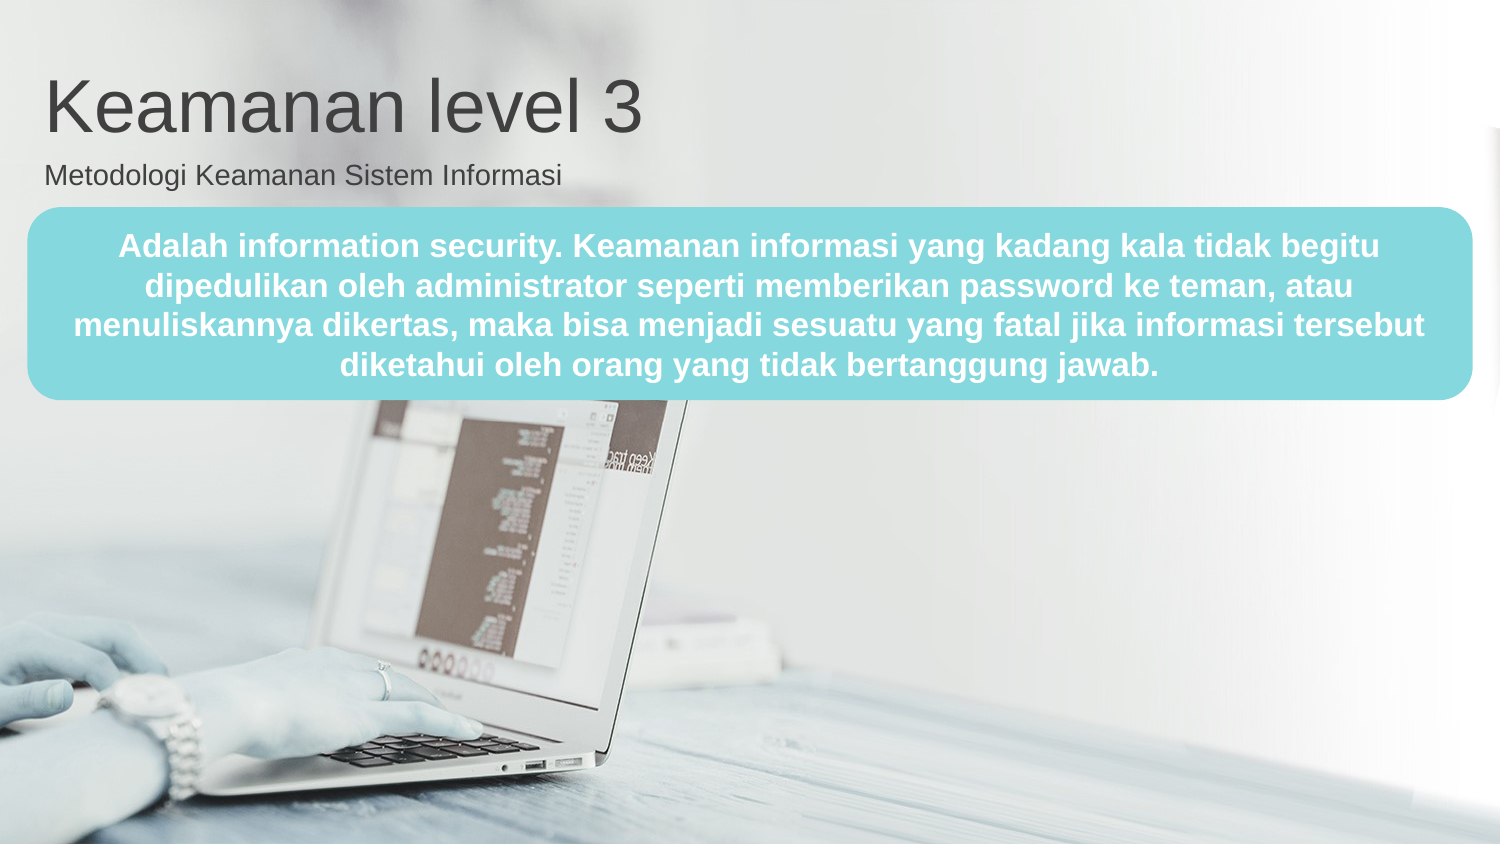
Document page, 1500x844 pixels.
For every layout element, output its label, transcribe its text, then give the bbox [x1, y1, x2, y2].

list Keamanan level 3 [29, 55, 1471, 150]
text_box Adalah information security. Keamanan informasi yang kadang kala tidak begitu dipedulikan oleh administrator seperti memberikan password ke teman, atau menuliskannya dikertas, maka bisa menjadi sesuatu yang fatal jika informasi tersebut diketahui oleh orang yang tidak bertanggung jawab. [27, 207, 1473, 401]
picture [0, 0, 1500, 844]
list Metodologi Keamanan Sistem Informasi [29, 150, 1471, 198]
